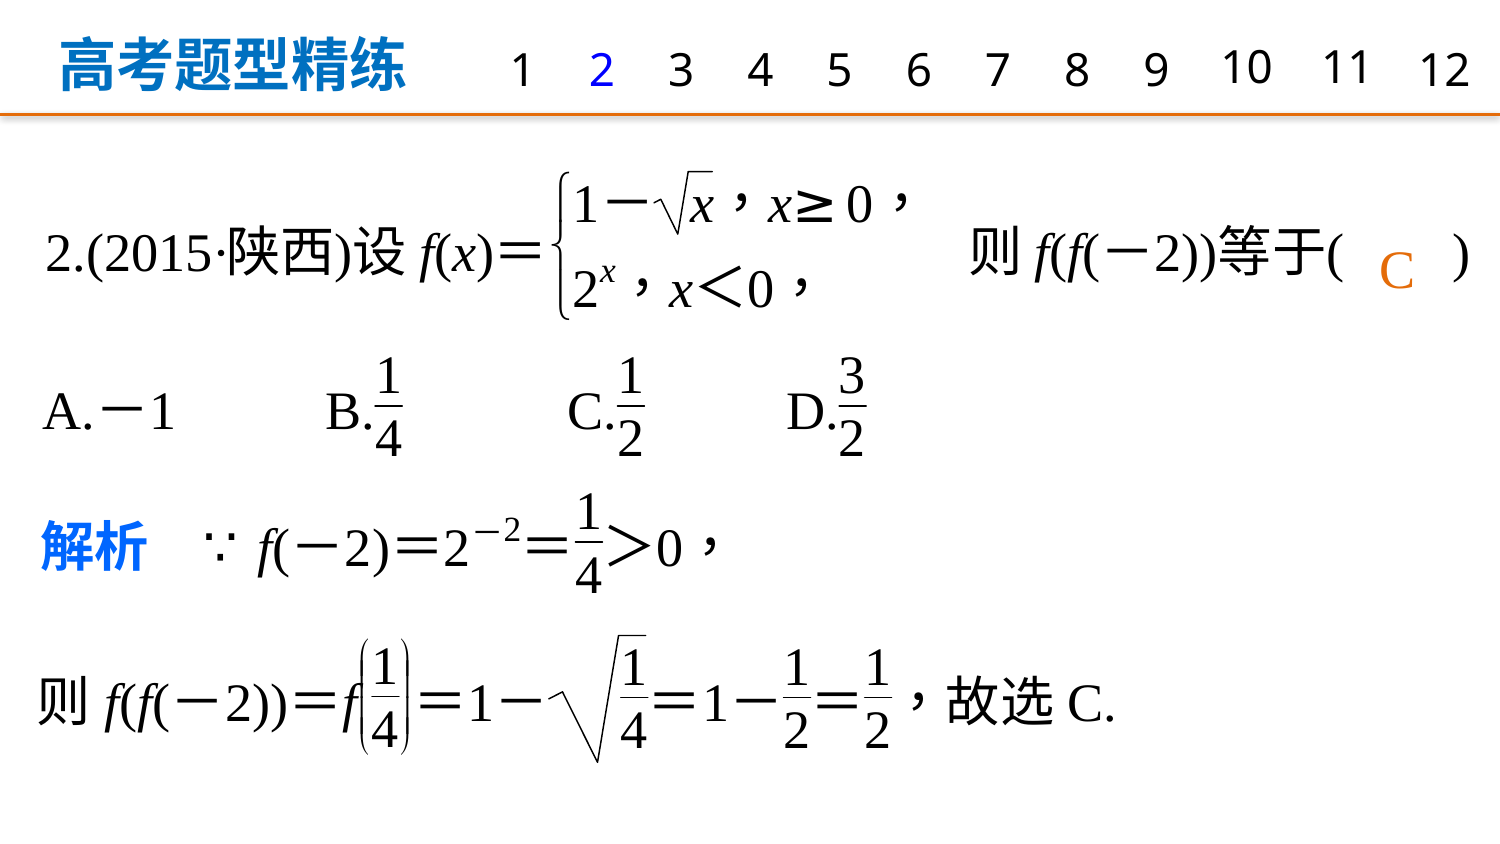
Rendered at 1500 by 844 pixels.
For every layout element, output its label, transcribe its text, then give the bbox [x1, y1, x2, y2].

text_box 2 [567, 36, 637, 106]
text_box 11 [1301, 36, 1394, 101]
text_box 6 [884, 36, 954, 106]
text_box 10 [1201, 36, 1293, 101]
text_box 4 [725, 36, 796, 106]
text_box 高考题型精练 [43, 20, 423, 105]
text_box 7 [963, 36, 1033, 106]
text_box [42, 415, 899, 482]
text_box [36, 631, 1185, 818]
text_box 9 [1121, 36, 1192, 106]
text_box 1 [488, 36, 558, 106]
text_box 8 [1042, 36, 1113, 106]
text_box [45, 158, 1472, 410]
text_box 3 [646, 36, 716, 106]
text_box 12 [1402, 36, 1486, 106]
text_box 5 [804, 36, 875, 106]
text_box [40, 480, 898, 630]
